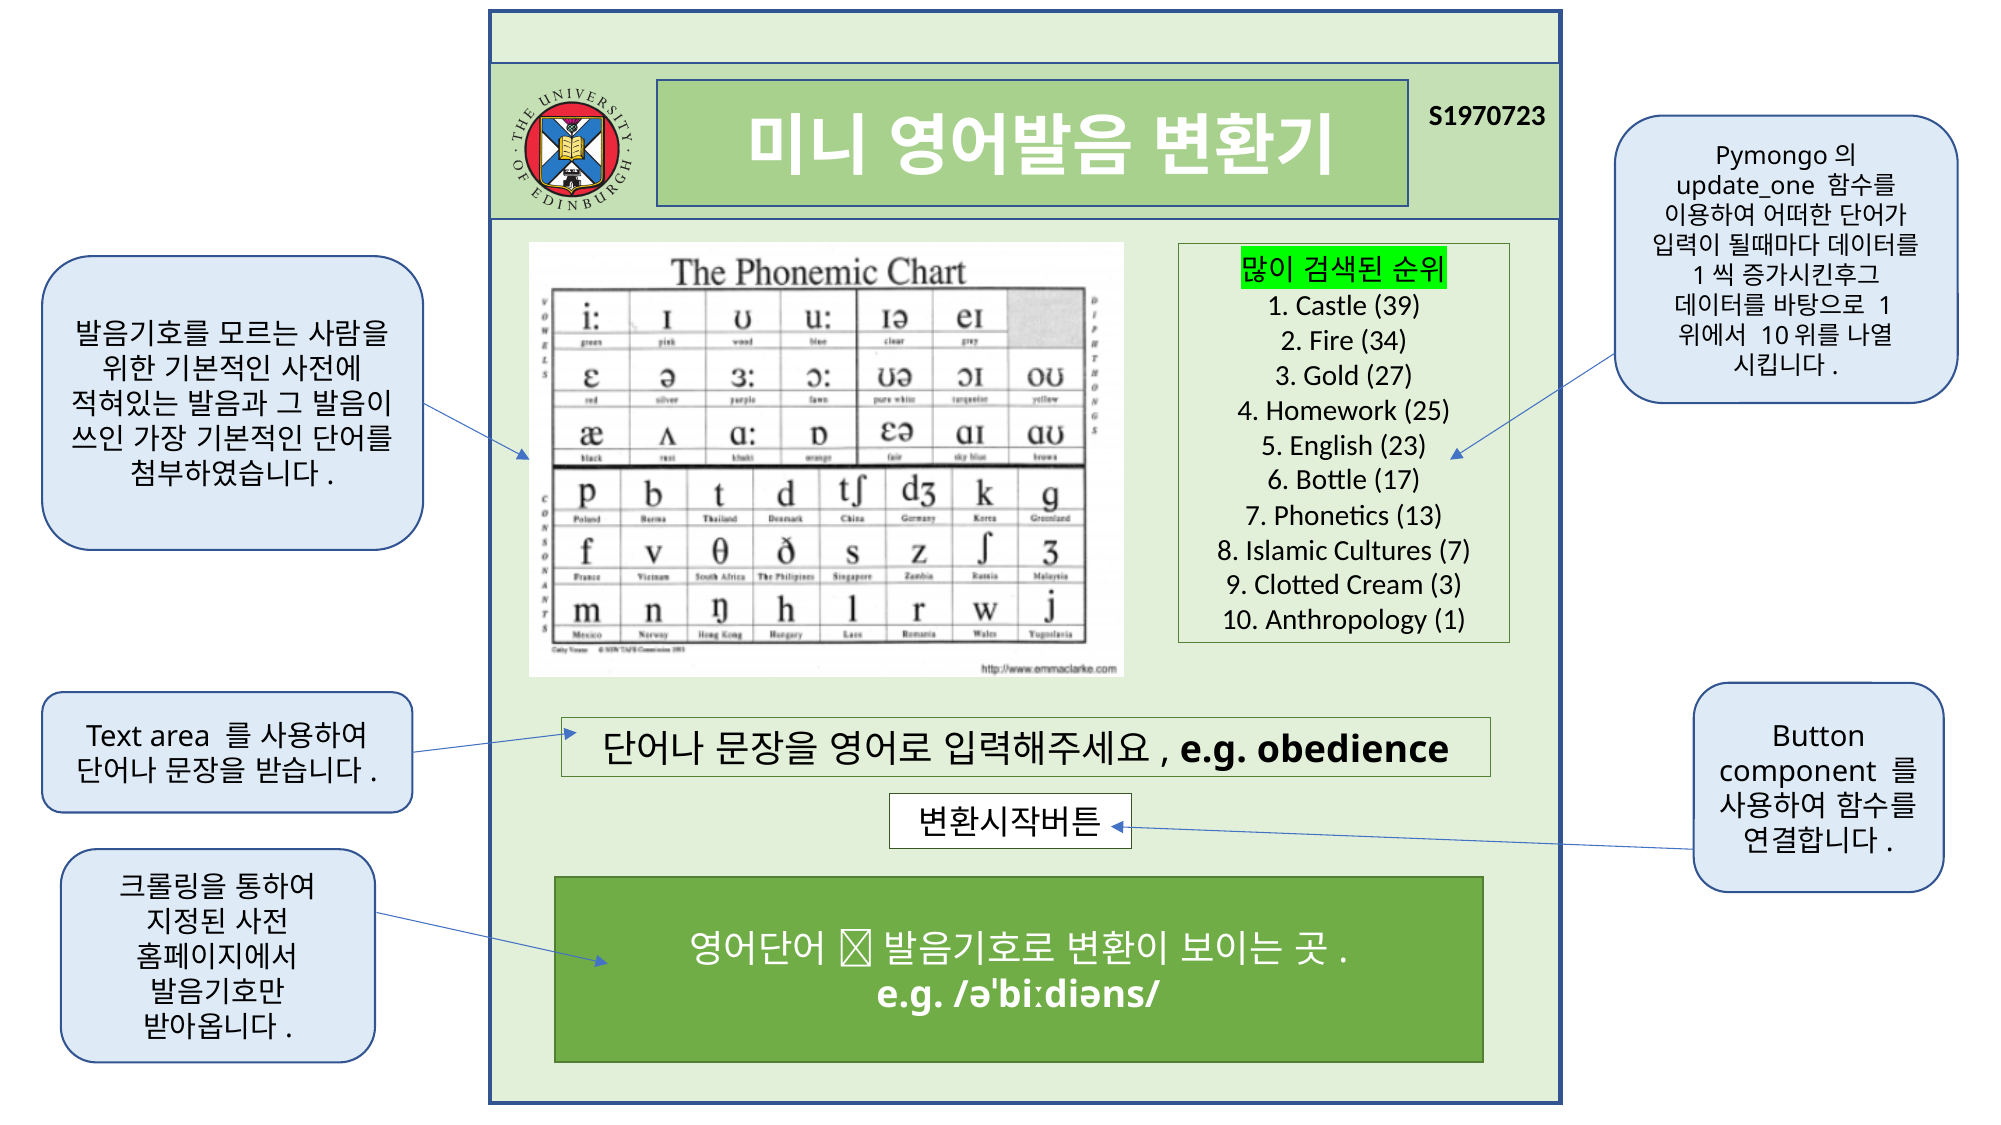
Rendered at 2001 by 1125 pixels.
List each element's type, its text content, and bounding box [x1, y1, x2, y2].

text_box S1970723 [1388, 88, 1561, 139]
text_box [489, 62, 1562, 220]
text_box [489, 220, 1562, 1104]
text_box 발음기호를 모르는 사람을 위한 기본적인 사전에 적혀있는 발음과 그 발음이 쓰인 가장 기본적인 단어를 첨부하였습니다. [41, 255, 425, 551]
text_box 많이 검색된 순위 1. Castle (39) 2. Fire (34) 3. Gold (27) 4. Homework (25) 5. English (23) 6. Bottle (17) 7. Phonetics (13) 8. Islamic Cultures (7) 9. Clotted Cream (3) 10. Anthropology (1) [1178, 243, 1510, 643]
text_box Button component 를 사용하여 함수를 연결합니다. [1692, 681, 1945, 894]
text_box [489, 10, 1562, 62]
picture [486, 64, 657, 236]
text_box Text area 를 사용하여 단어나 문장을 받습니다. [41, 691, 414, 814]
text_box Pymongo의 update_one 함수를 이용하여 어떠한 단어가 입력이 될때마다 데이터를 1씩 증가시킨후그 데이터를 바탕으로 1위에서 10위를 나열 시킵니다. [1613, 114, 1959, 405]
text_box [423, 403, 530, 460]
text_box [412, 732, 577, 753]
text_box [1449, 353, 1616, 460]
text_box 단어나 문장을 영어로 입력해주세요, e.g. obedience [561, 717, 1491, 777]
picture [529, 242, 1124, 677]
text_box 크롤링을 통하여 지정된 사전 홈페이지에서 발음기호만 받아옵니다. [59, 848, 377, 1064]
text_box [1110, 826, 1694, 850]
text_box 미니 영어발음 변환기 [657, 79, 1409, 207]
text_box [376, 912, 608, 964]
text_box 영어단어  발음기호로 변환이 보이는 곳. e.g. /əˈbiːdiəns/ [554, 876, 1484, 1063]
text_box 변환시작버튼 [889, 793, 1132, 849]
